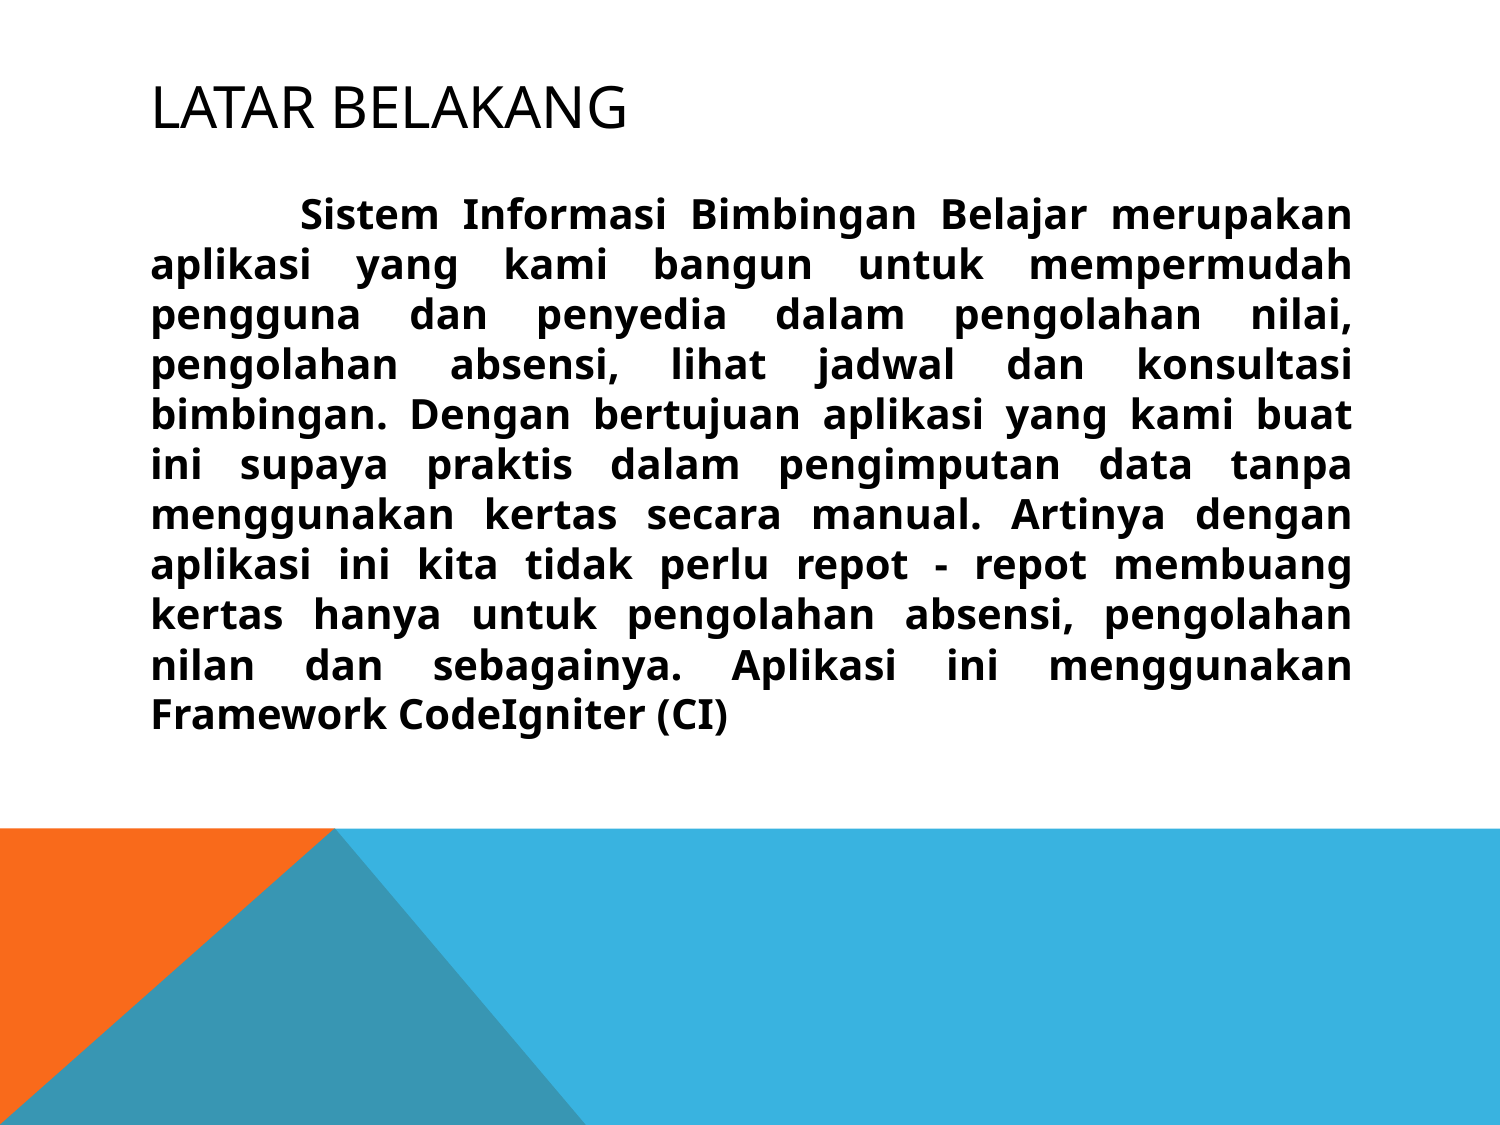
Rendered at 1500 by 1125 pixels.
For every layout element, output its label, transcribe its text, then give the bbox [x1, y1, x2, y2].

list Sistem Informasi Bimbingan Belajar merupakan aplikasi yang kami bangun untuk mempermudah pengguna dan penyedia dalam pengolahan nilai, pengolahan absensi, lihat jadwal dan konsultasi bimbingan. Dengan bertujuan aplikasi yang kami buat ini supaya praktis dalam pengimputan data tanpa menggunakan kertas secara manual. Artinya dengan aplikasi ini kita tidak perlu repot - repot membuang kertas hanya untuk pengolahan absensi, pengolahan nilan dan sebagainya. Aplikasi ini menggunakan Framework CodeIgniter (CI) [135, 180, 1369, 768]
title Latar belakang [135, 60, 1369, 150]
